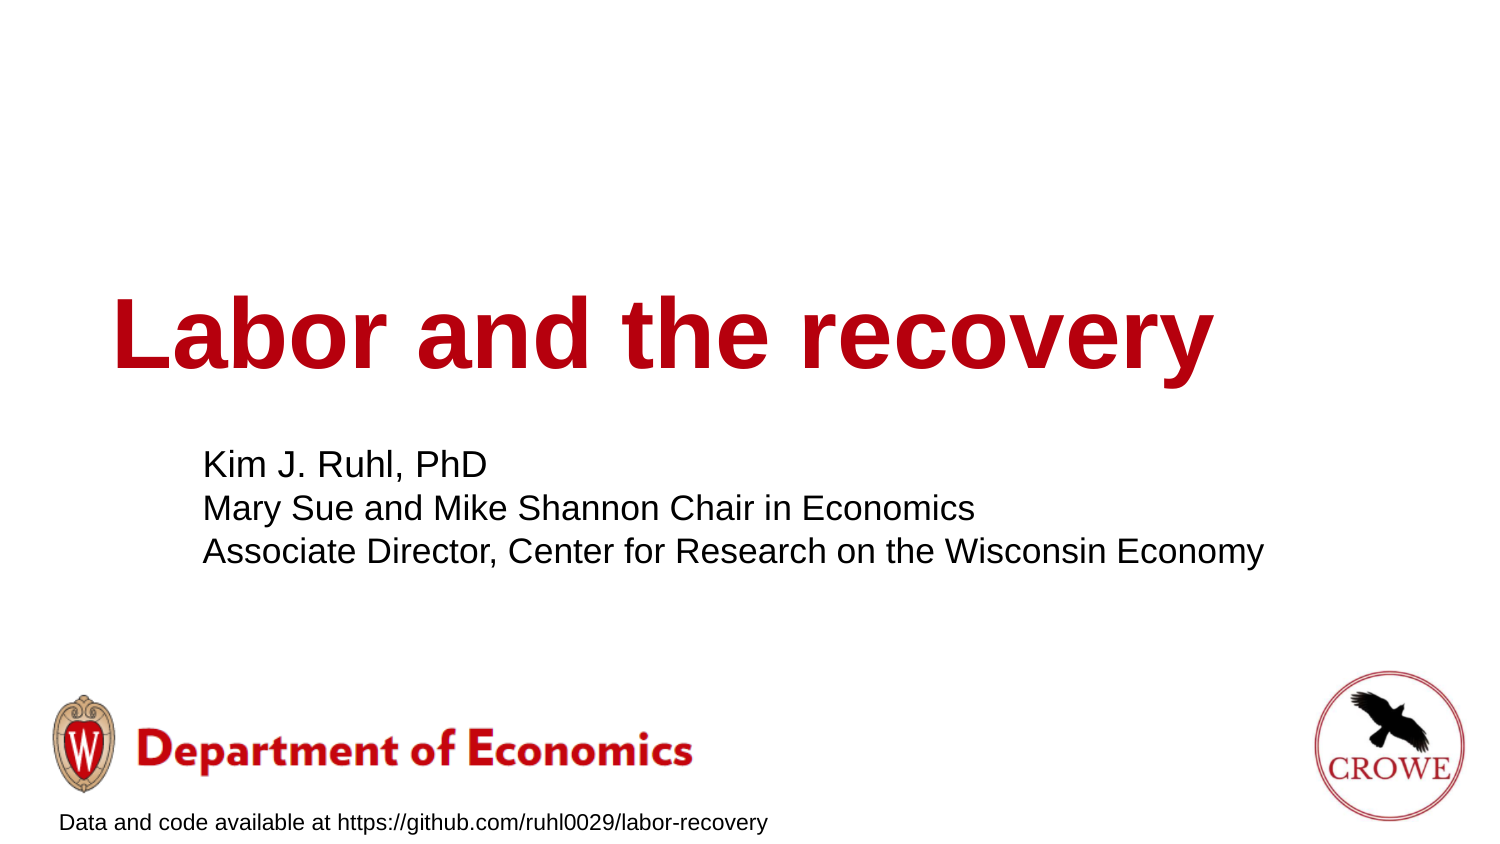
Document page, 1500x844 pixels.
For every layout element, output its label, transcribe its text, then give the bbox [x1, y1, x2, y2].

text_box Data and code available at https://github.com/ruhl0029/labor-recovery [44, 799, 823, 843]
text_box Labor and the recovery [96, 260, 1404, 396]
picture [1311, 670, 1470, 822]
picture [43, 685, 707, 808]
text_box Kim J. Ruhl, PhD Mary Sue and Mike Shannon Chair in Economics Associate Director, Center for Research on the Wisconsin Economy [188, 433, 1312, 578]
